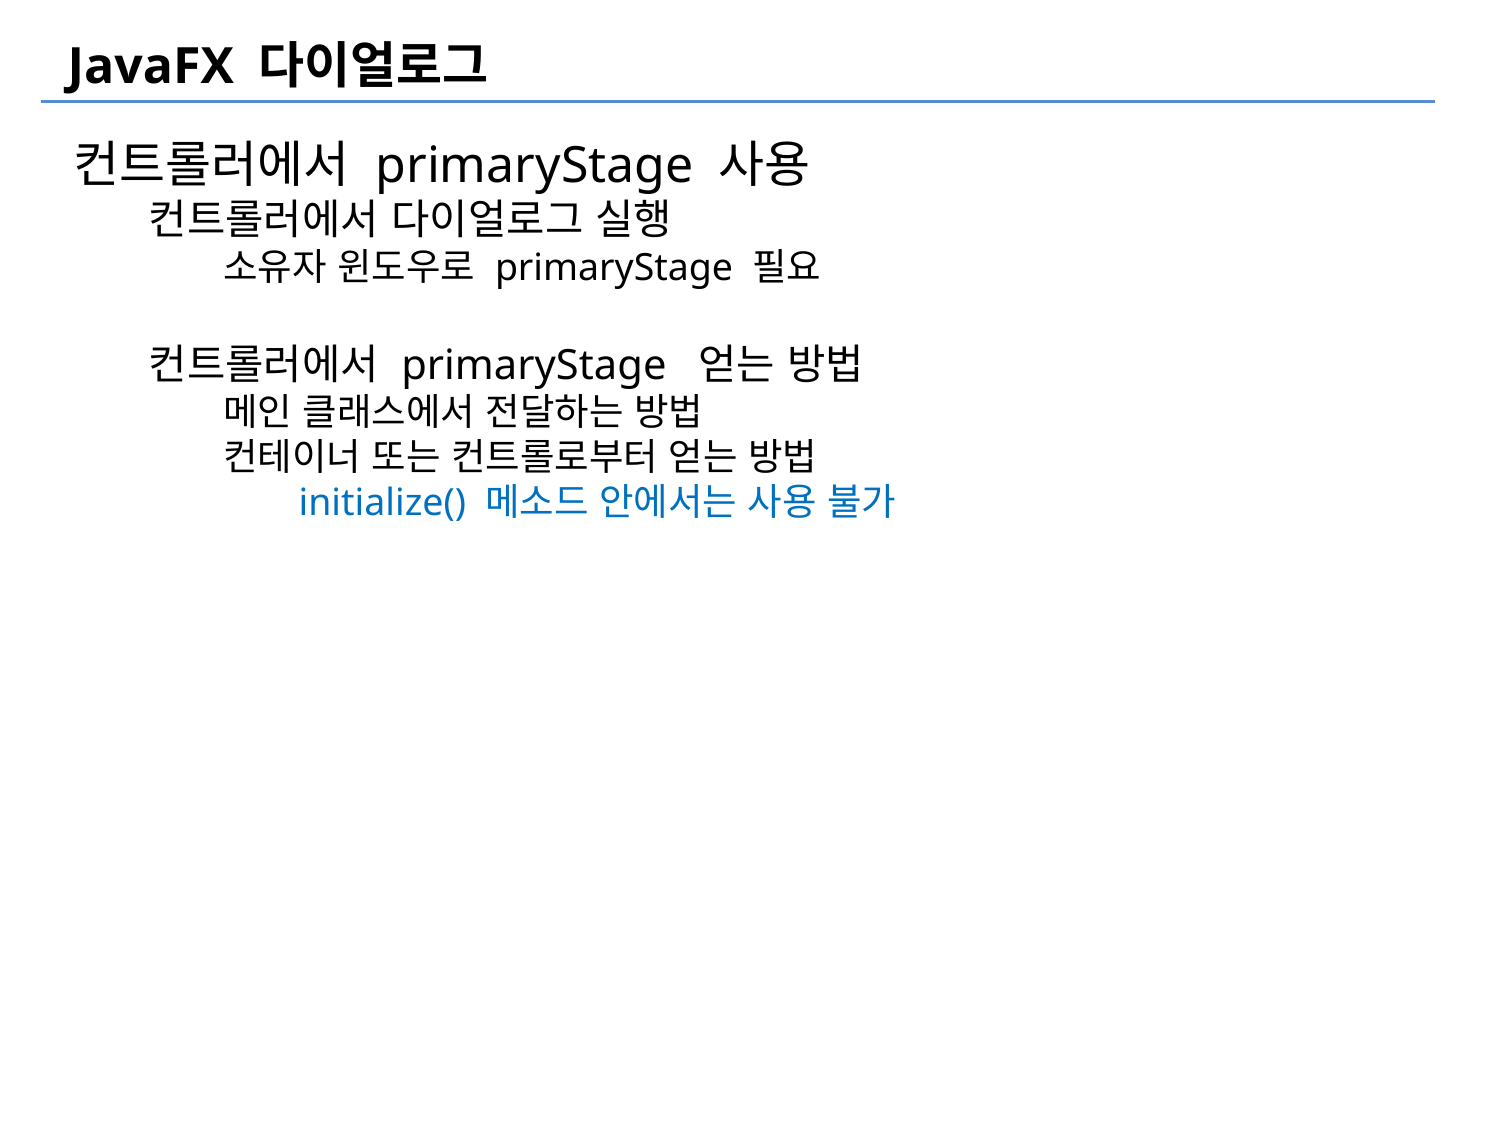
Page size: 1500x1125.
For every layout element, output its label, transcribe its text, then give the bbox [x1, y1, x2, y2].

text_box JavaFX 다이얼로그 [53, 26, 880, 100]
text_box 컨트롤러에서 primaryStage 사용 컨트롤러에서 다이얼로그 실행 소유자 윈도우로 primaryStage 필요 컨트롤러에서 primaryStage 얻는 방법 메인 클래스에서 전달하는 방법 컨테이너 또는 컨트롤로부터 얻는 방법 initialize() 메소드 안에서는 사용 불가 [58, 125, 1483, 531]
